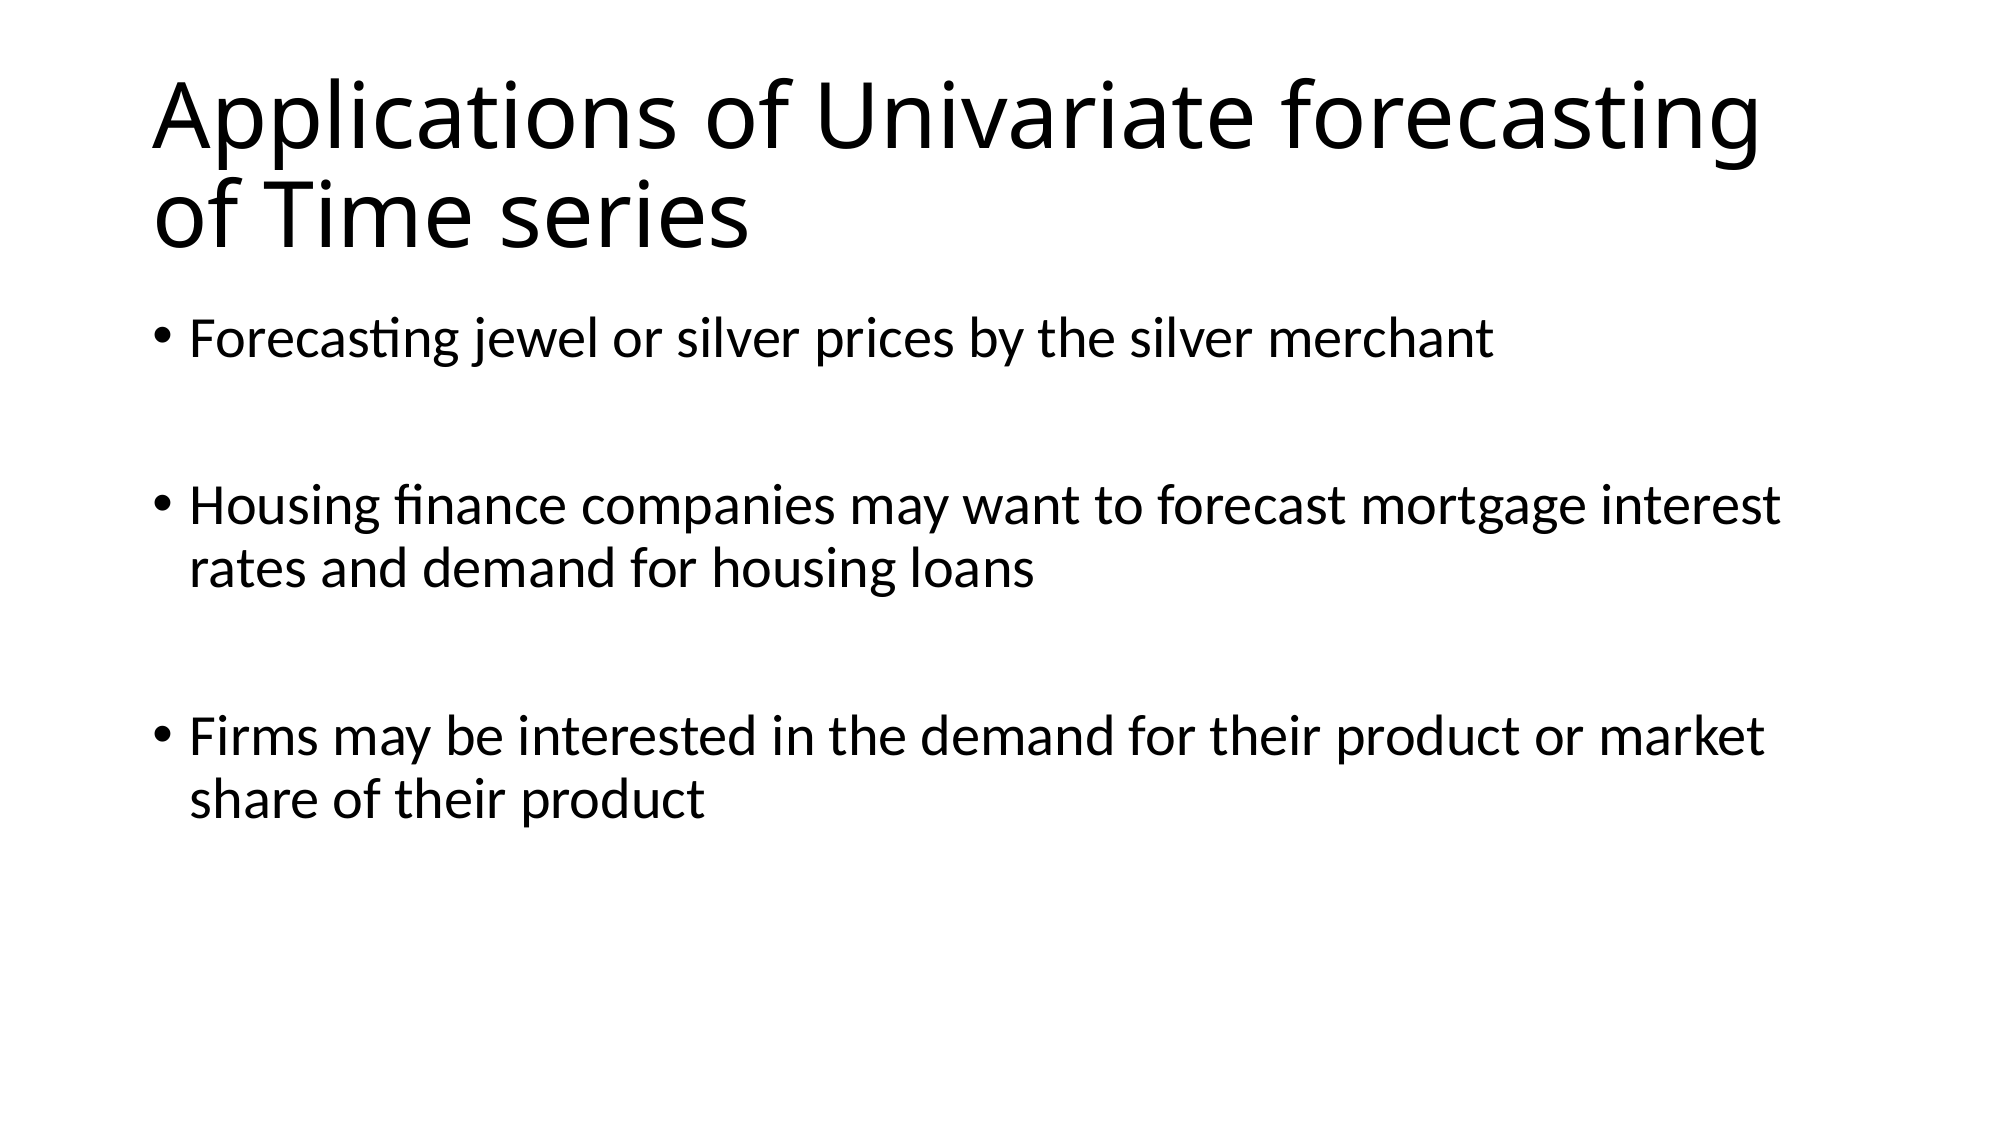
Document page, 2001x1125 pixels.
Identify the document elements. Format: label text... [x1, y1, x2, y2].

title Applications of Univariate forecasting of Time series [137, 59, 1863, 278]
list Forecasting jewel or silver prices by the silver merchant Housing finance companies may want to forecast mortgage interest rates and demand for housing loans Firms may be interested in the demand for their product or market share of their product [137, 299, 1863, 1014]
